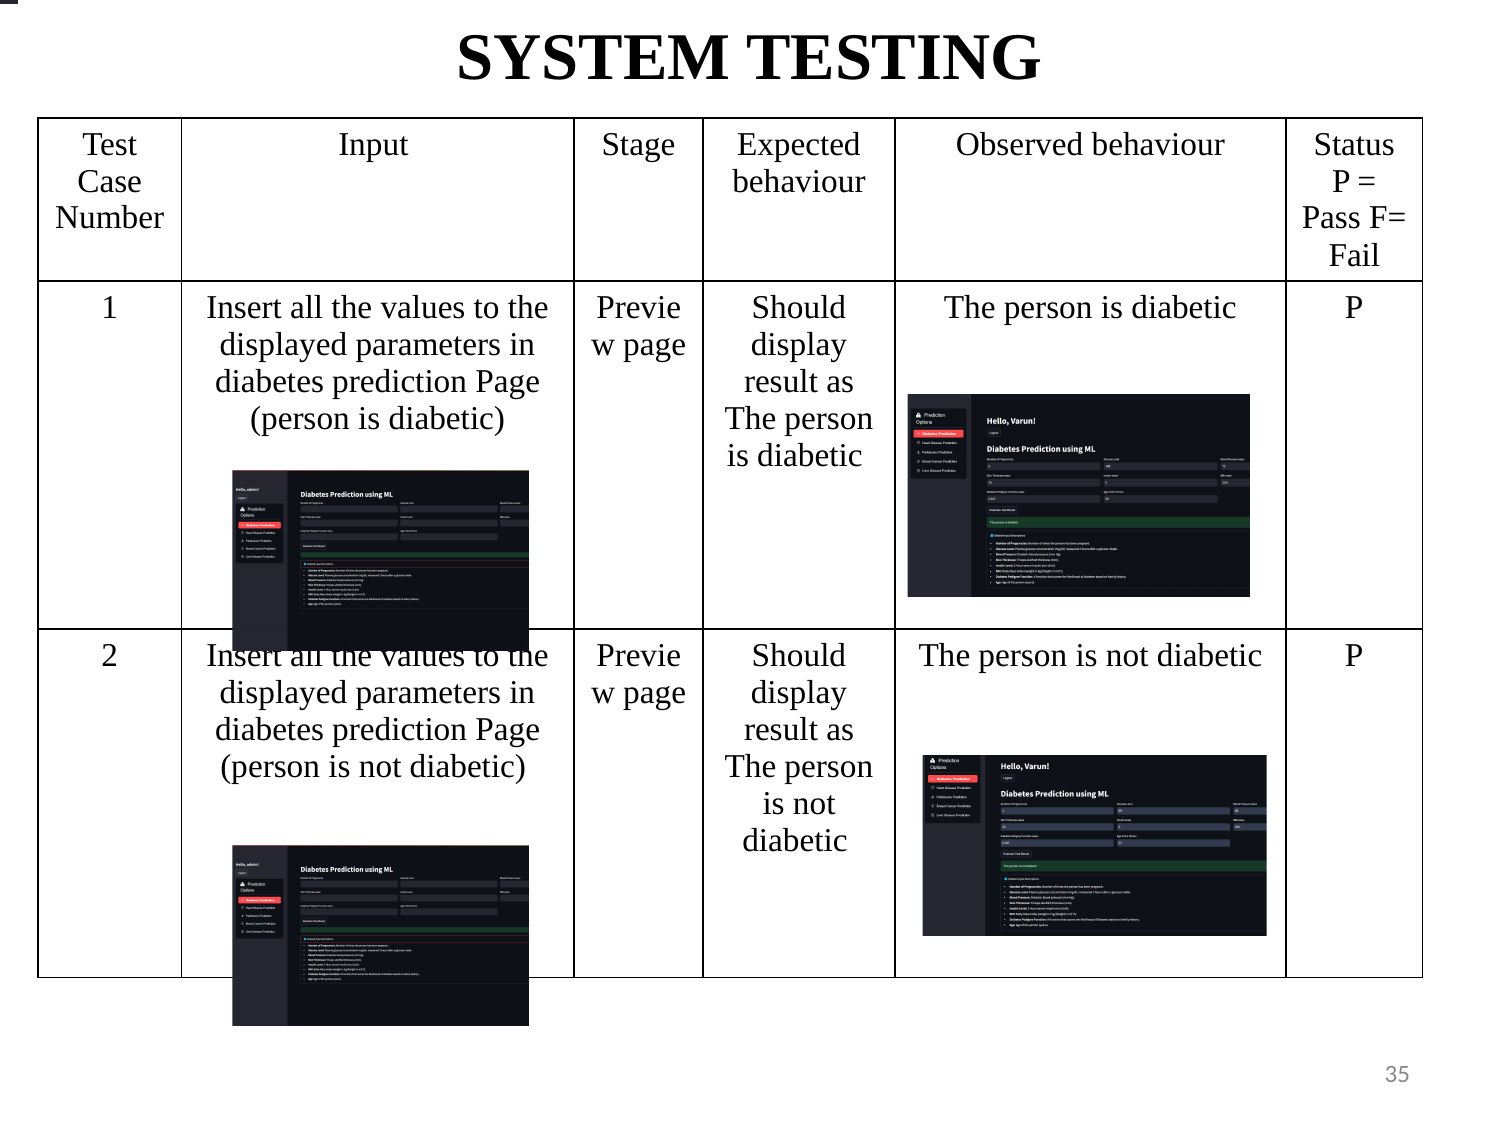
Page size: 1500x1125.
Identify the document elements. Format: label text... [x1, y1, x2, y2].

table_cell Preview page [575, 630, 702, 977]
title SYSTEM TESTING [75, 0, 1425, 147]
picture [907, 393, 1251, 597]
slide_number 35 [1074, 1042, 1425, 1103]
table_header Observed behaviour [896, 119, 1285, 280]
table_cell Preview page [575, 282, 702, 628]
table_header Test Case Number [39, 119, 181, 280]
picture [231, 845, 530, 1027]
table_header Expected behaviour [704, 119, 894, 280]
table_cell 2 [39, 630, 181, 977]
table_cell P [1287, 282, 1422, 628]
table_cell P [1287, 630, 1422, 977]
table_cell Insert all the values to the displayed parameters in diabetes prediction Page (person is diabetic) [182, 282, 573, 628]
table_cell Should display result as The person is diabetic [704, 282, 894, 628]
picture [0, 0, 18, 4]
picture [231, 469, 530, 651]
table_cell The person is not diabetic [896, 630, 1285, 977]
table_header Status P = Pass F= Fail [1287, 119, 1422, 280]
table_cell The person is diabetic [896, 282, 1285, 628]
table_cell 1 [39, 282, 181, 628]
picture [922, 754, 1267, 936]
table_cell Should display result as The person is not diabetic [704, 630, 894, 977]
table_cell Insert all the values to the displayed parameters in diabetes prediction Page (person is not diabetic) [182, 630, 573, 977]
table_header Stage [575, 119, 702, 280]
table_header Input [182, 119, 573, 280]
